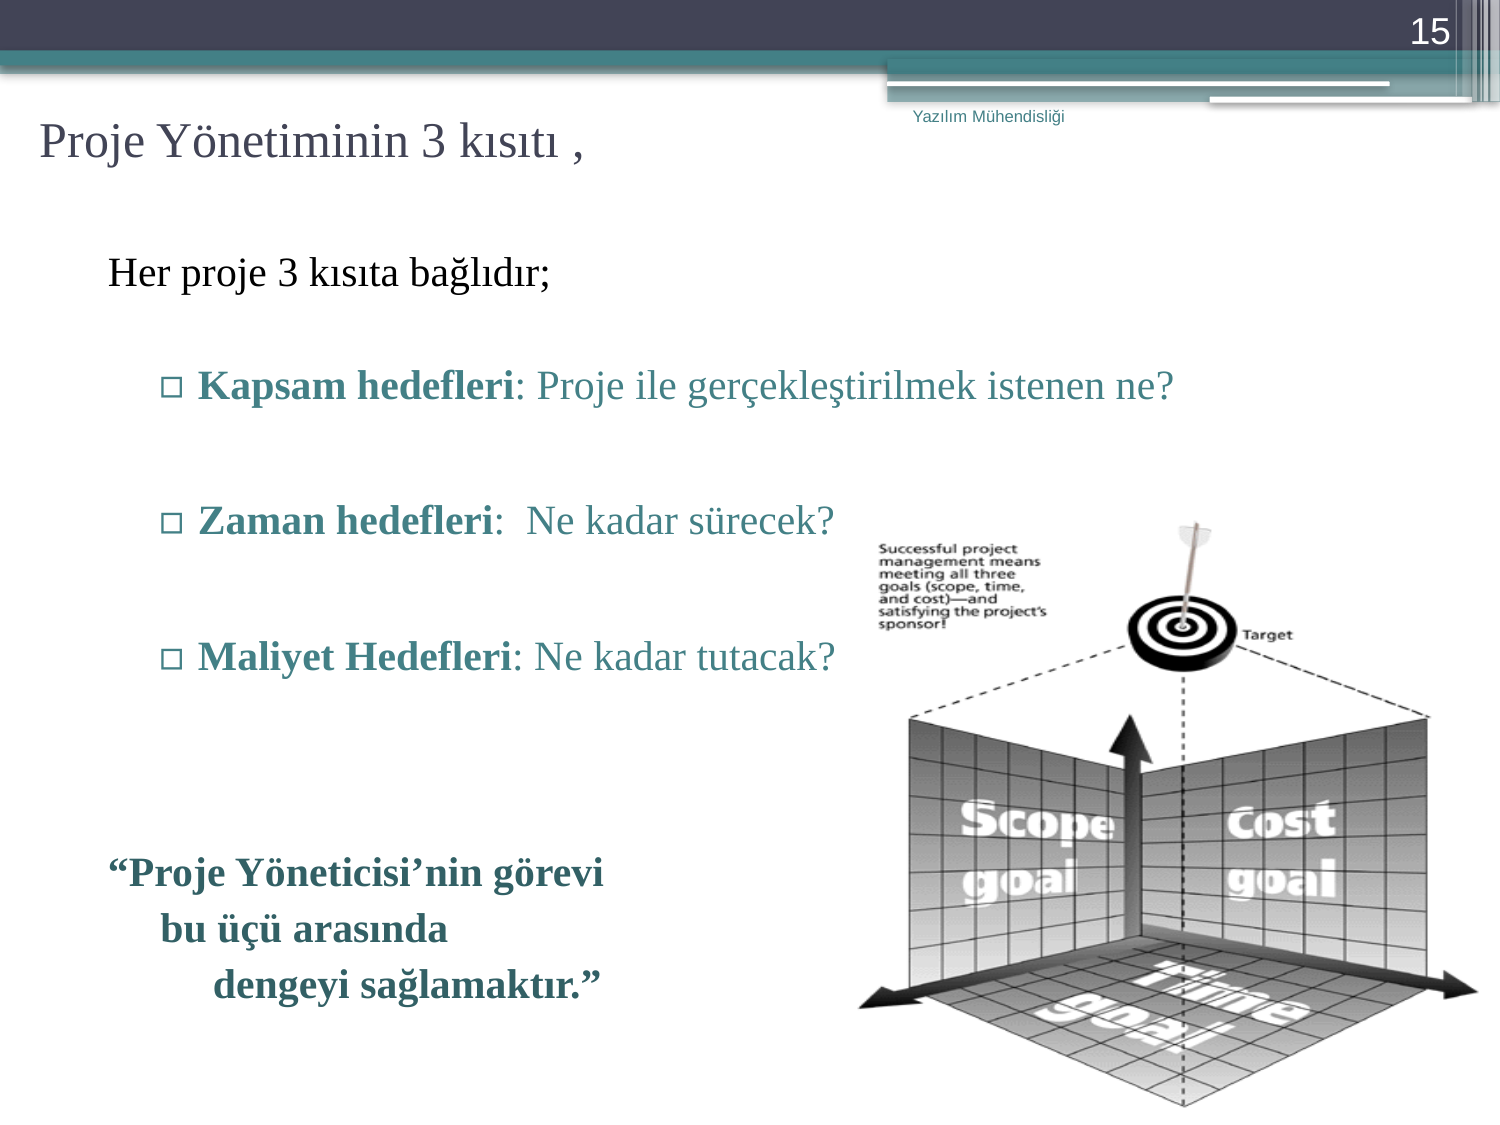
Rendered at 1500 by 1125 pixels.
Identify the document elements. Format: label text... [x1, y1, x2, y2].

list Her proje 3 kısıta bağlıdır; Kapsam hedefleri: Proje ile gerçekleştirilmek istenen ne? Zaman hedefleri: Ne kadar sürecek? Maliyet Hedefleri: Ne kadar tutacak? “Proje Yöneticisi’nin görevi bu üçü arasında dengeyi sağlamaktır.” [74, 237, 1388, 938]
picture [837, 518, 1500, 1115]
slide_number 15 [1340, 0, 1466, 61]
title Proje Yönetiminin 3 kısıtı , [24, 49, 1376, 226]
footer Yazılım Mühendisliği [862, 100, 1080, 176]
